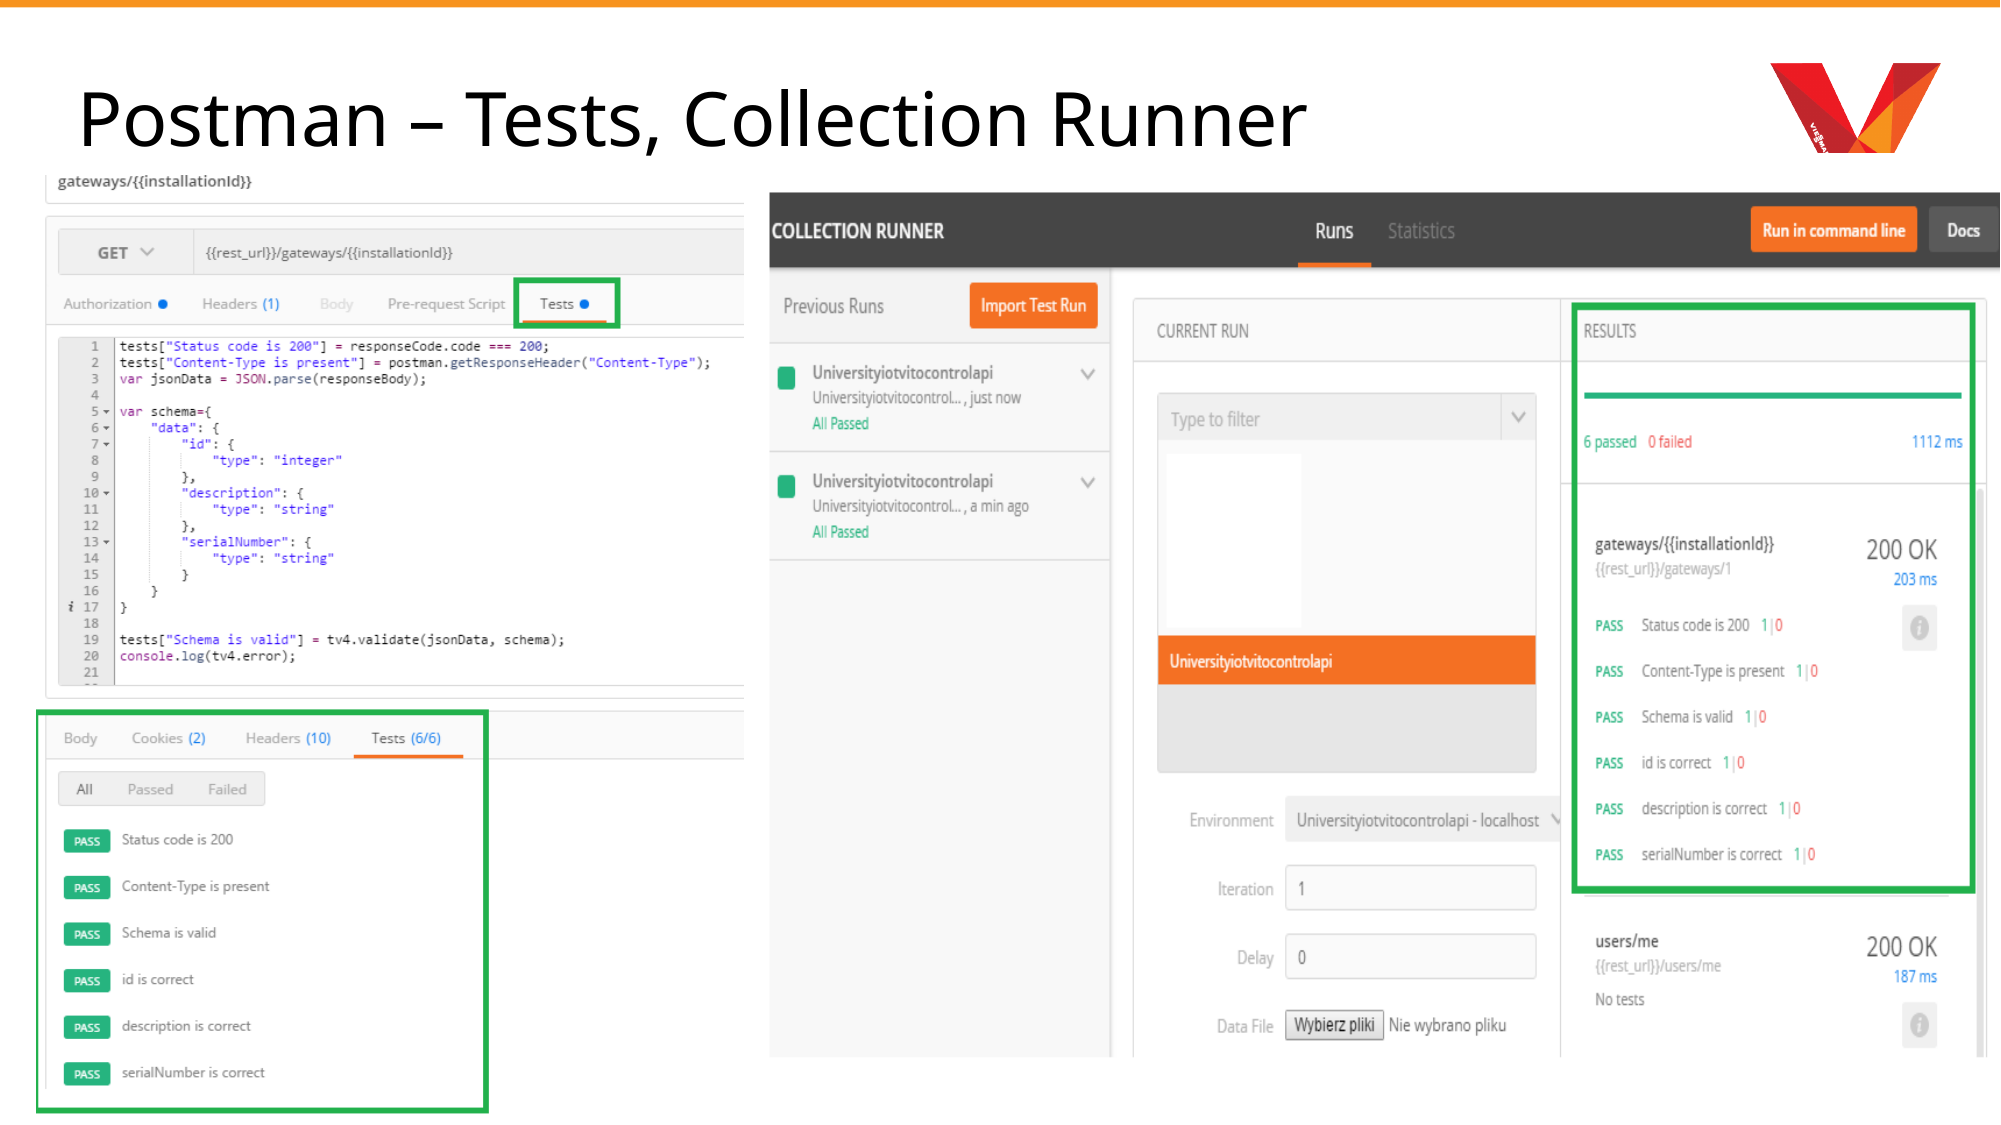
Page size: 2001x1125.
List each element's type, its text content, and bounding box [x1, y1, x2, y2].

picture [36, 152, 2000, 1117]
title Postman – Tests, Collection Runner [62, 59, 1941, 175]
